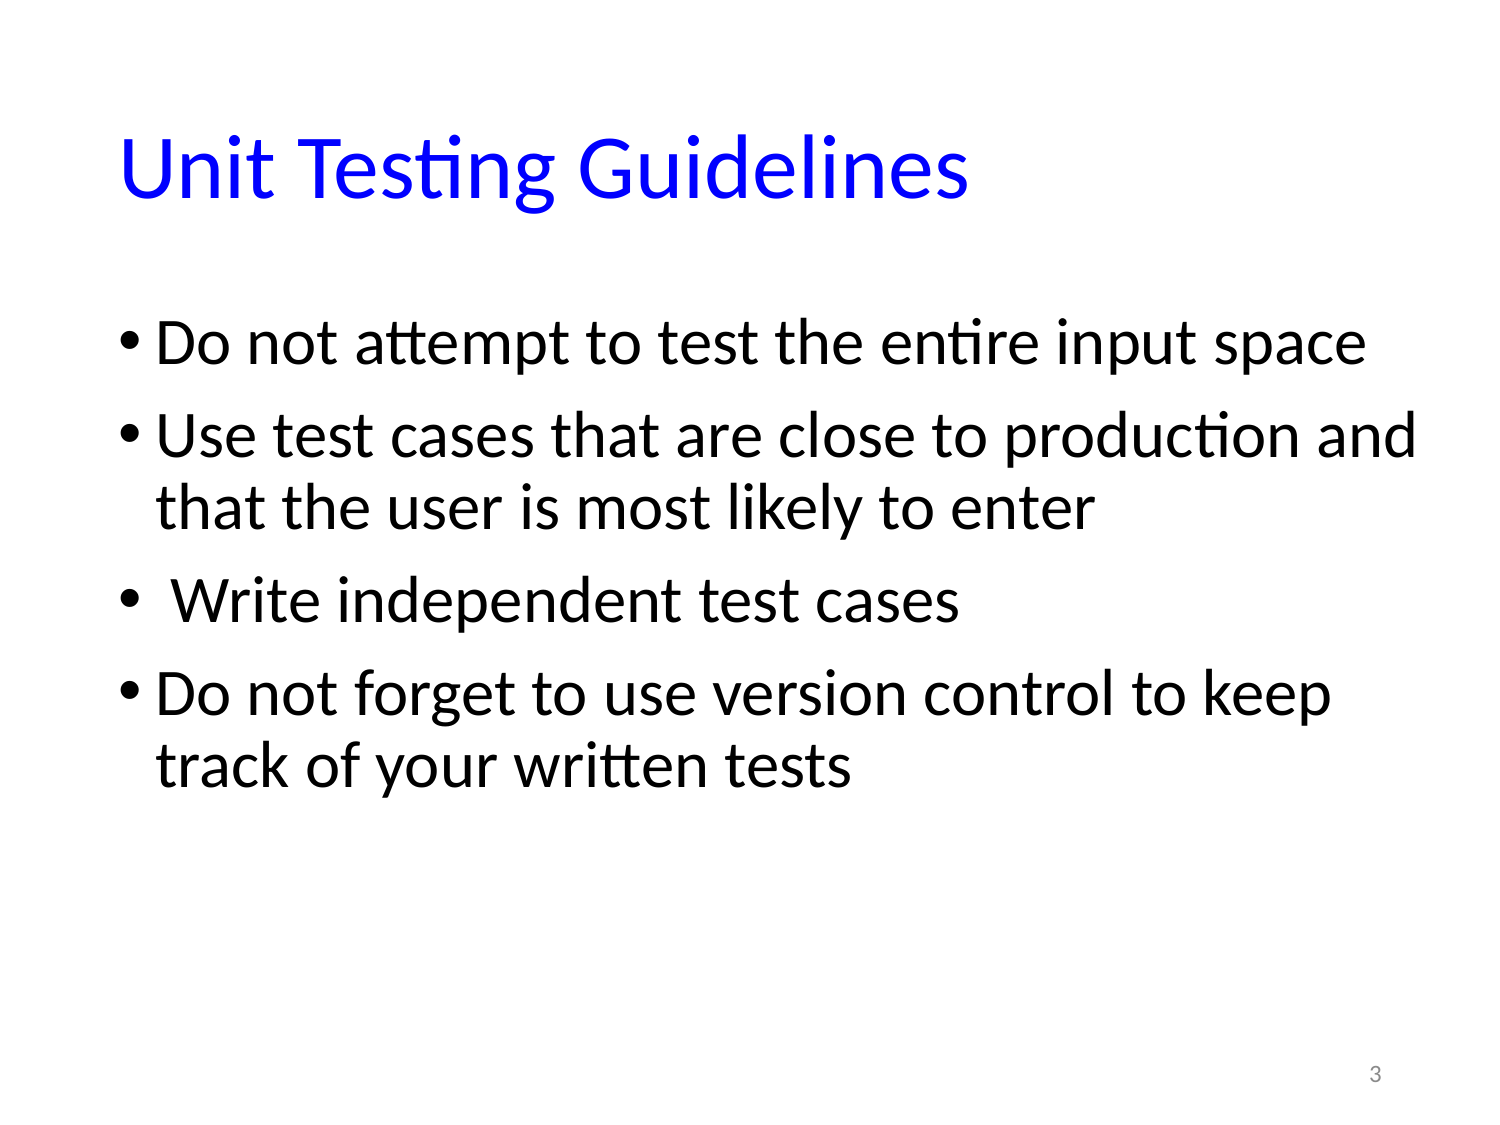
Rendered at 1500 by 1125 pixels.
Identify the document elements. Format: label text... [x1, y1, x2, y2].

title Unit Testing Guidelines [103, 59, 1397, 278]
slide_number 3 [1059, 1042, 1397, 1103]
list Do not attempt to test the entire input space Use test cases that are close to production and that the user is most likely to enter Write independent test cases Do not forget to use version control to keep track of your written tests [103, 299, 1438, 1014]
